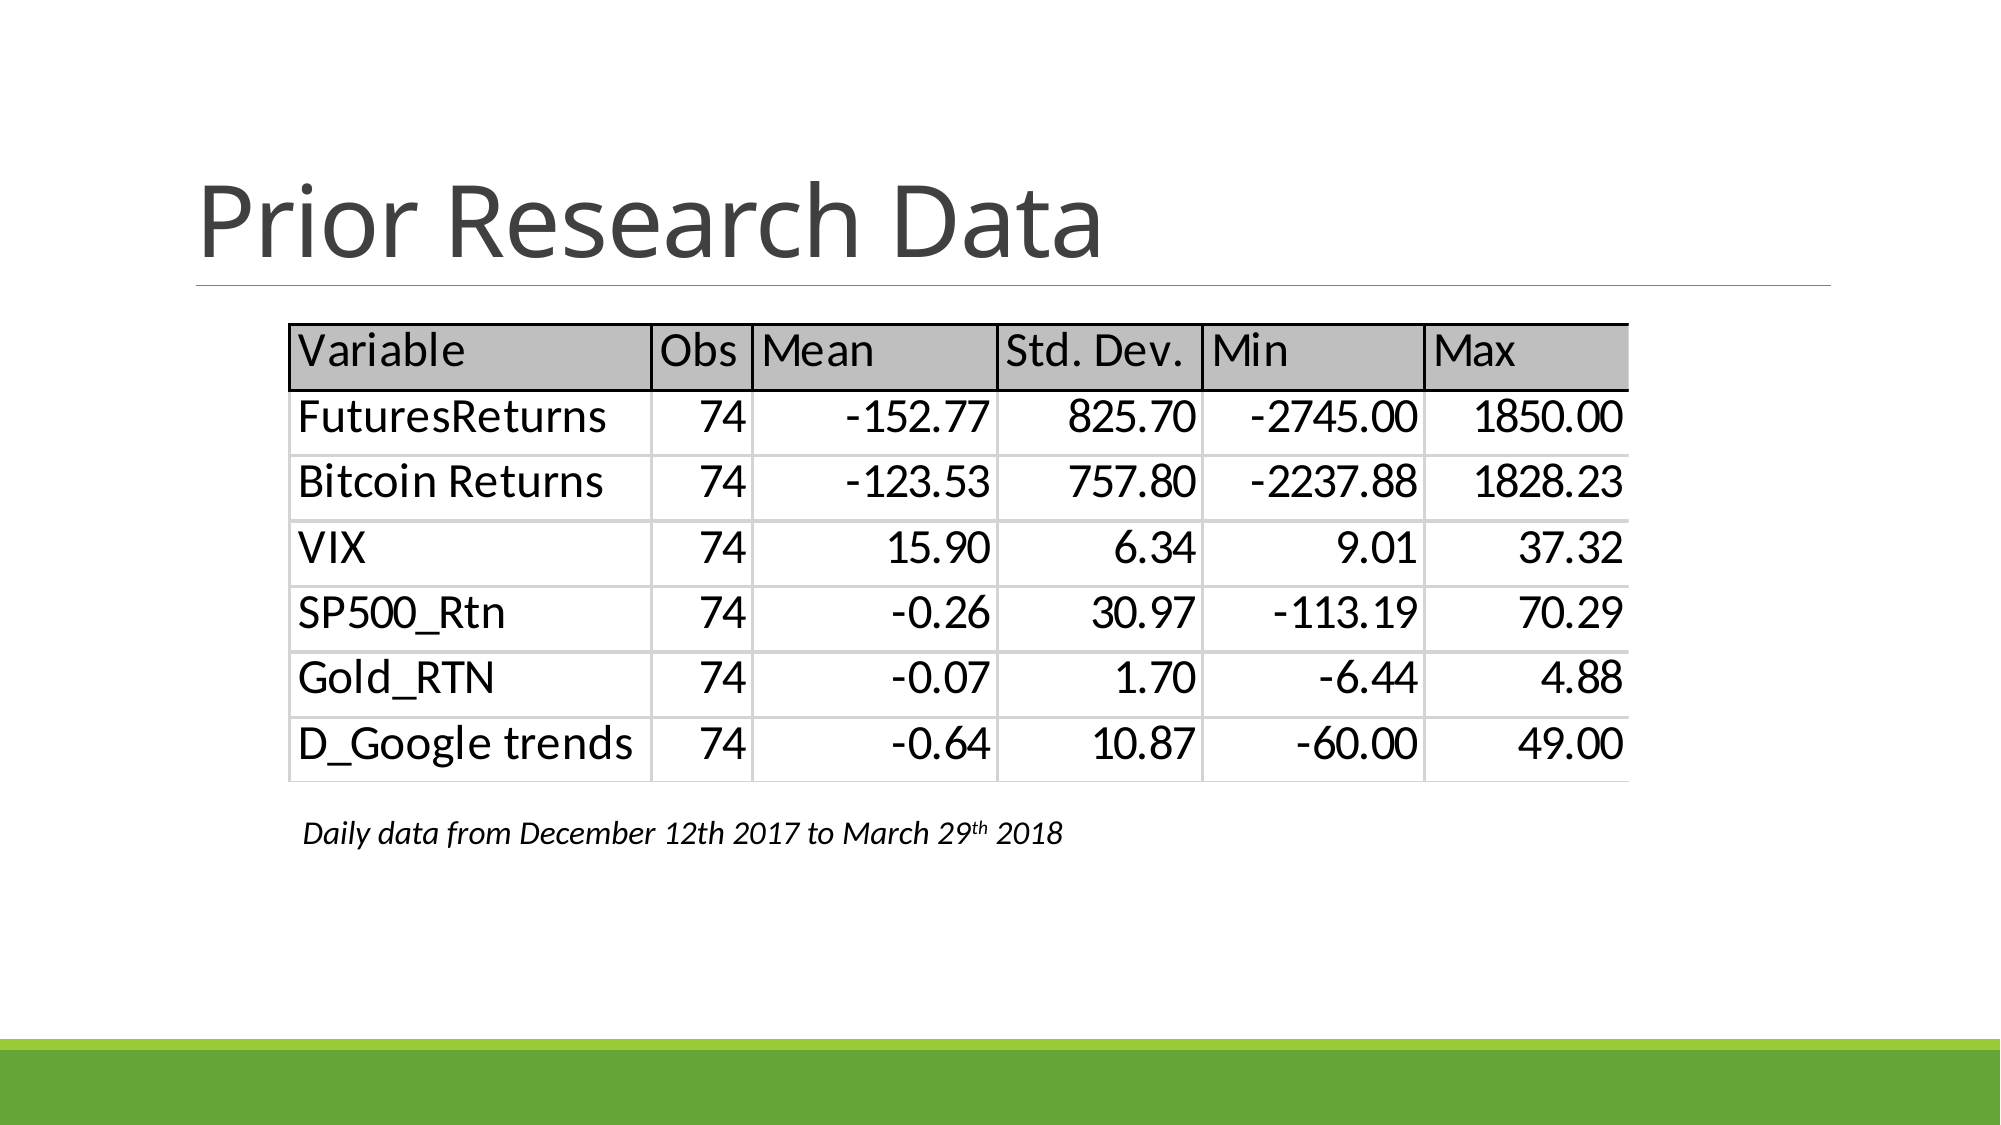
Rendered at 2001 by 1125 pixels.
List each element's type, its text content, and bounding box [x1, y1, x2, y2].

text_box Daily data from December 12th 2017 to March 29th 2018 [287, 803, 1632, 859]
picture [287, 322, 1633, 786]
title Prior Research Data [180, 47, 1830, 285]
